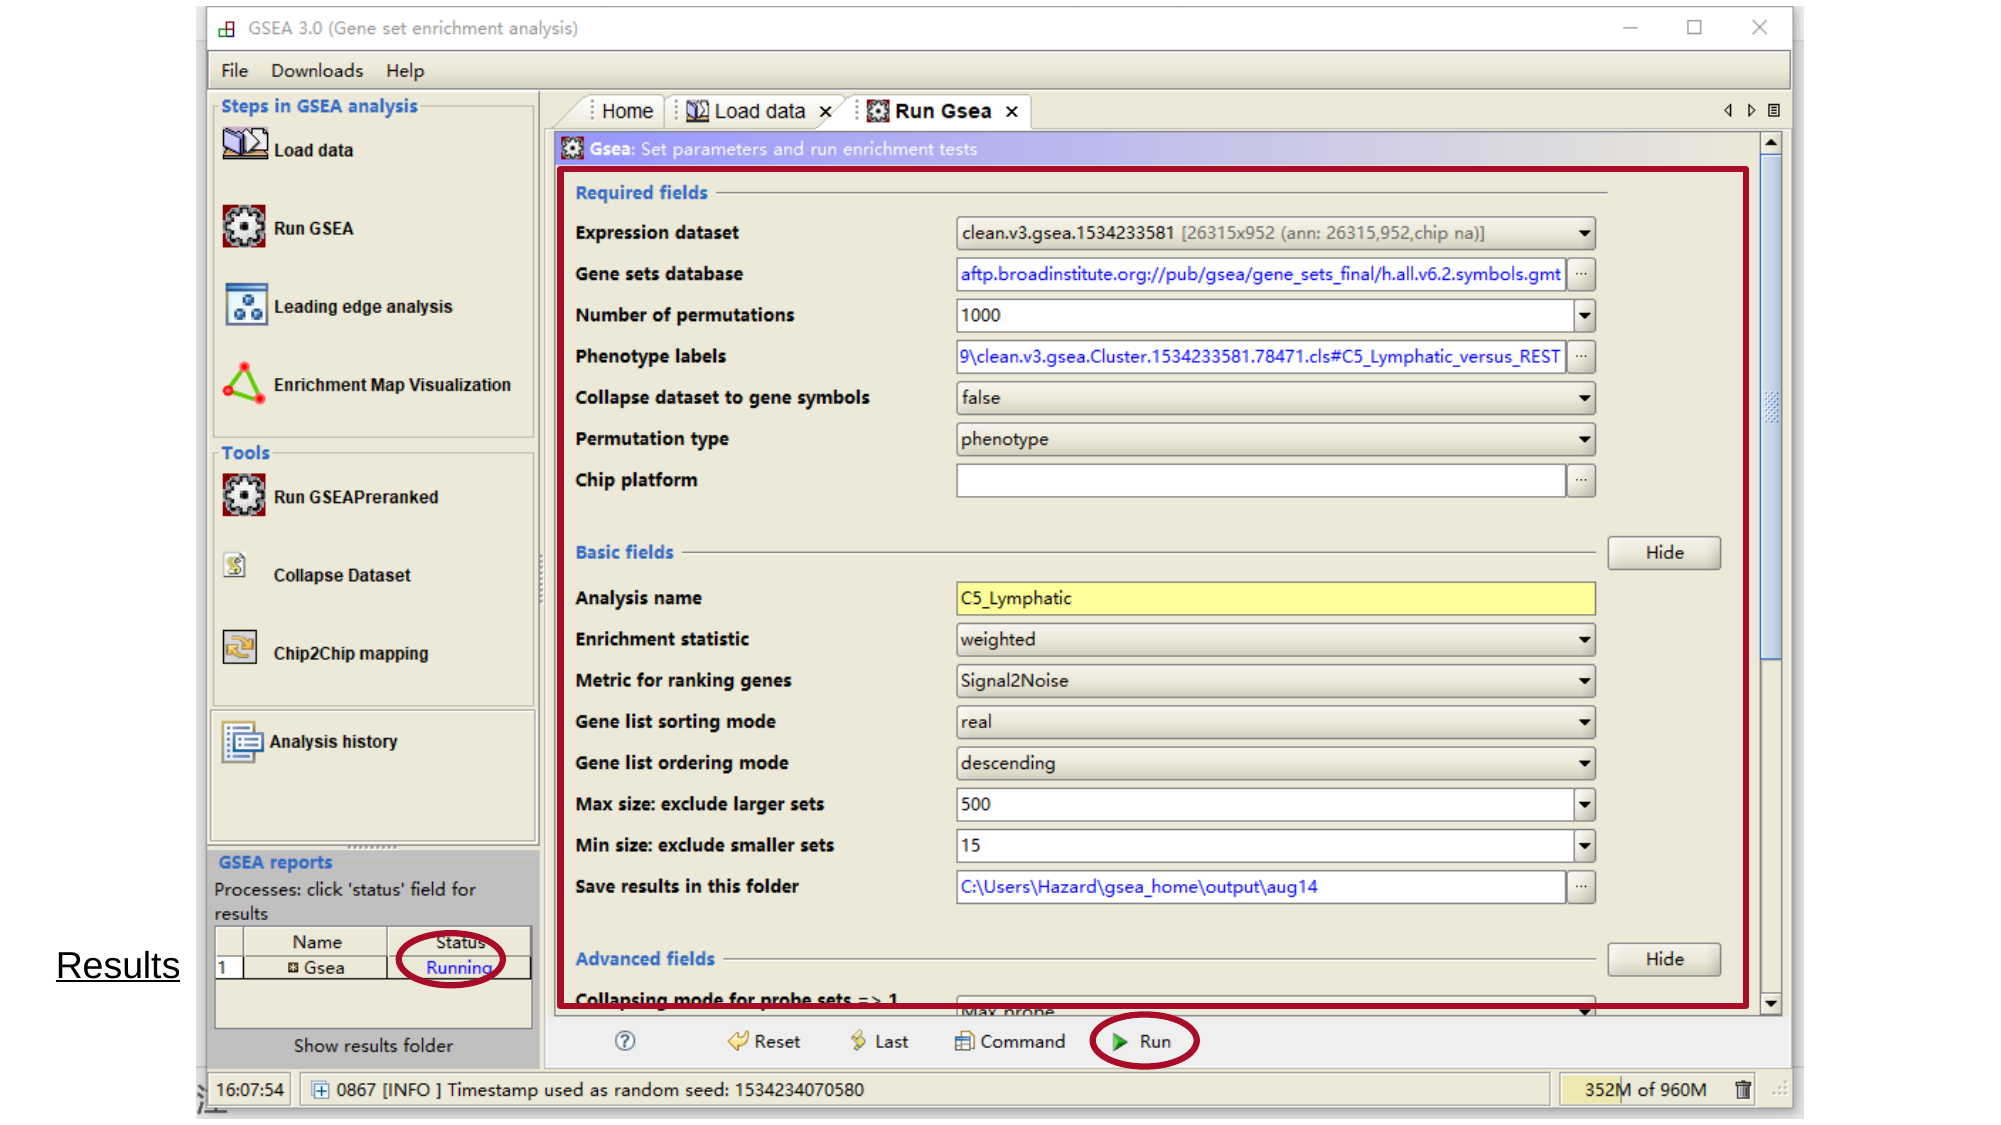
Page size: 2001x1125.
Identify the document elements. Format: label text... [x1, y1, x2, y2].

text_box Results [41, 933, 196, 993]
picture [196, 6, 1804, 1119]
